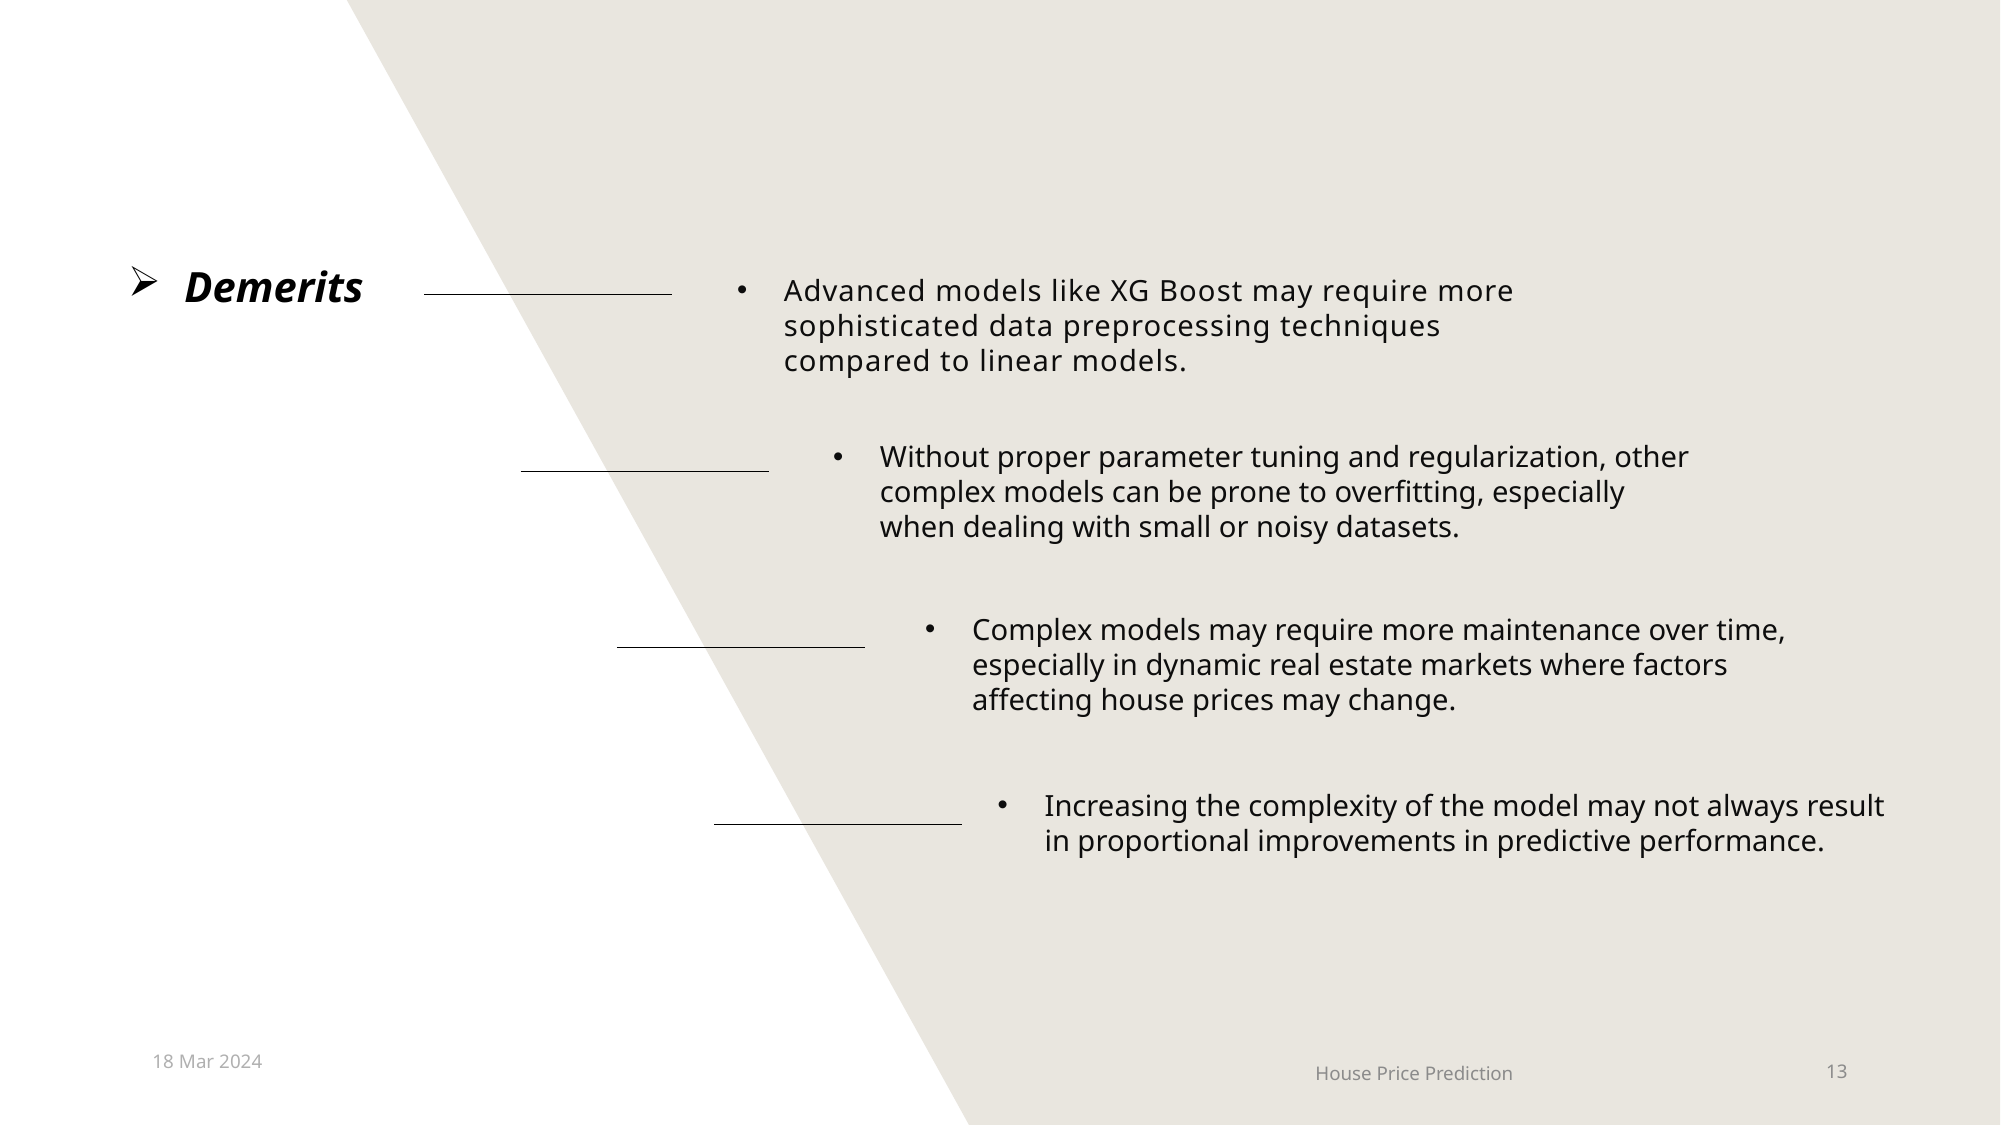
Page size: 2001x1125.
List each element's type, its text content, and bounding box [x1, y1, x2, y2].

list Advanced models like XG Boost may require more sophisticated data preprocessing techniques compared to linear models. [722, 264, 1559, 431]
slide_number 13 [1773, 1042, 1863, 1103]
text_box Without proper parameter tuning and regularization, other complex models can be prone to overfitting, especially when dealing with small or noisy datasets. [818, 430, 1711, 551]
footer House Price Prediction [1107, 1042, 1727, 1103]
list Demerits [27, 247, 379, 332]
text_box Increasing the complexity of the model may not always result in proportional improvements in predictive performance. [982, 779, 1918, 865]
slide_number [137, 1042, 588, 1103]
text_box Complex models may require more maintenance over time, especially in dynamic real estate markets where factors affecting house prices may change. [910, 603, 1803, 724]
